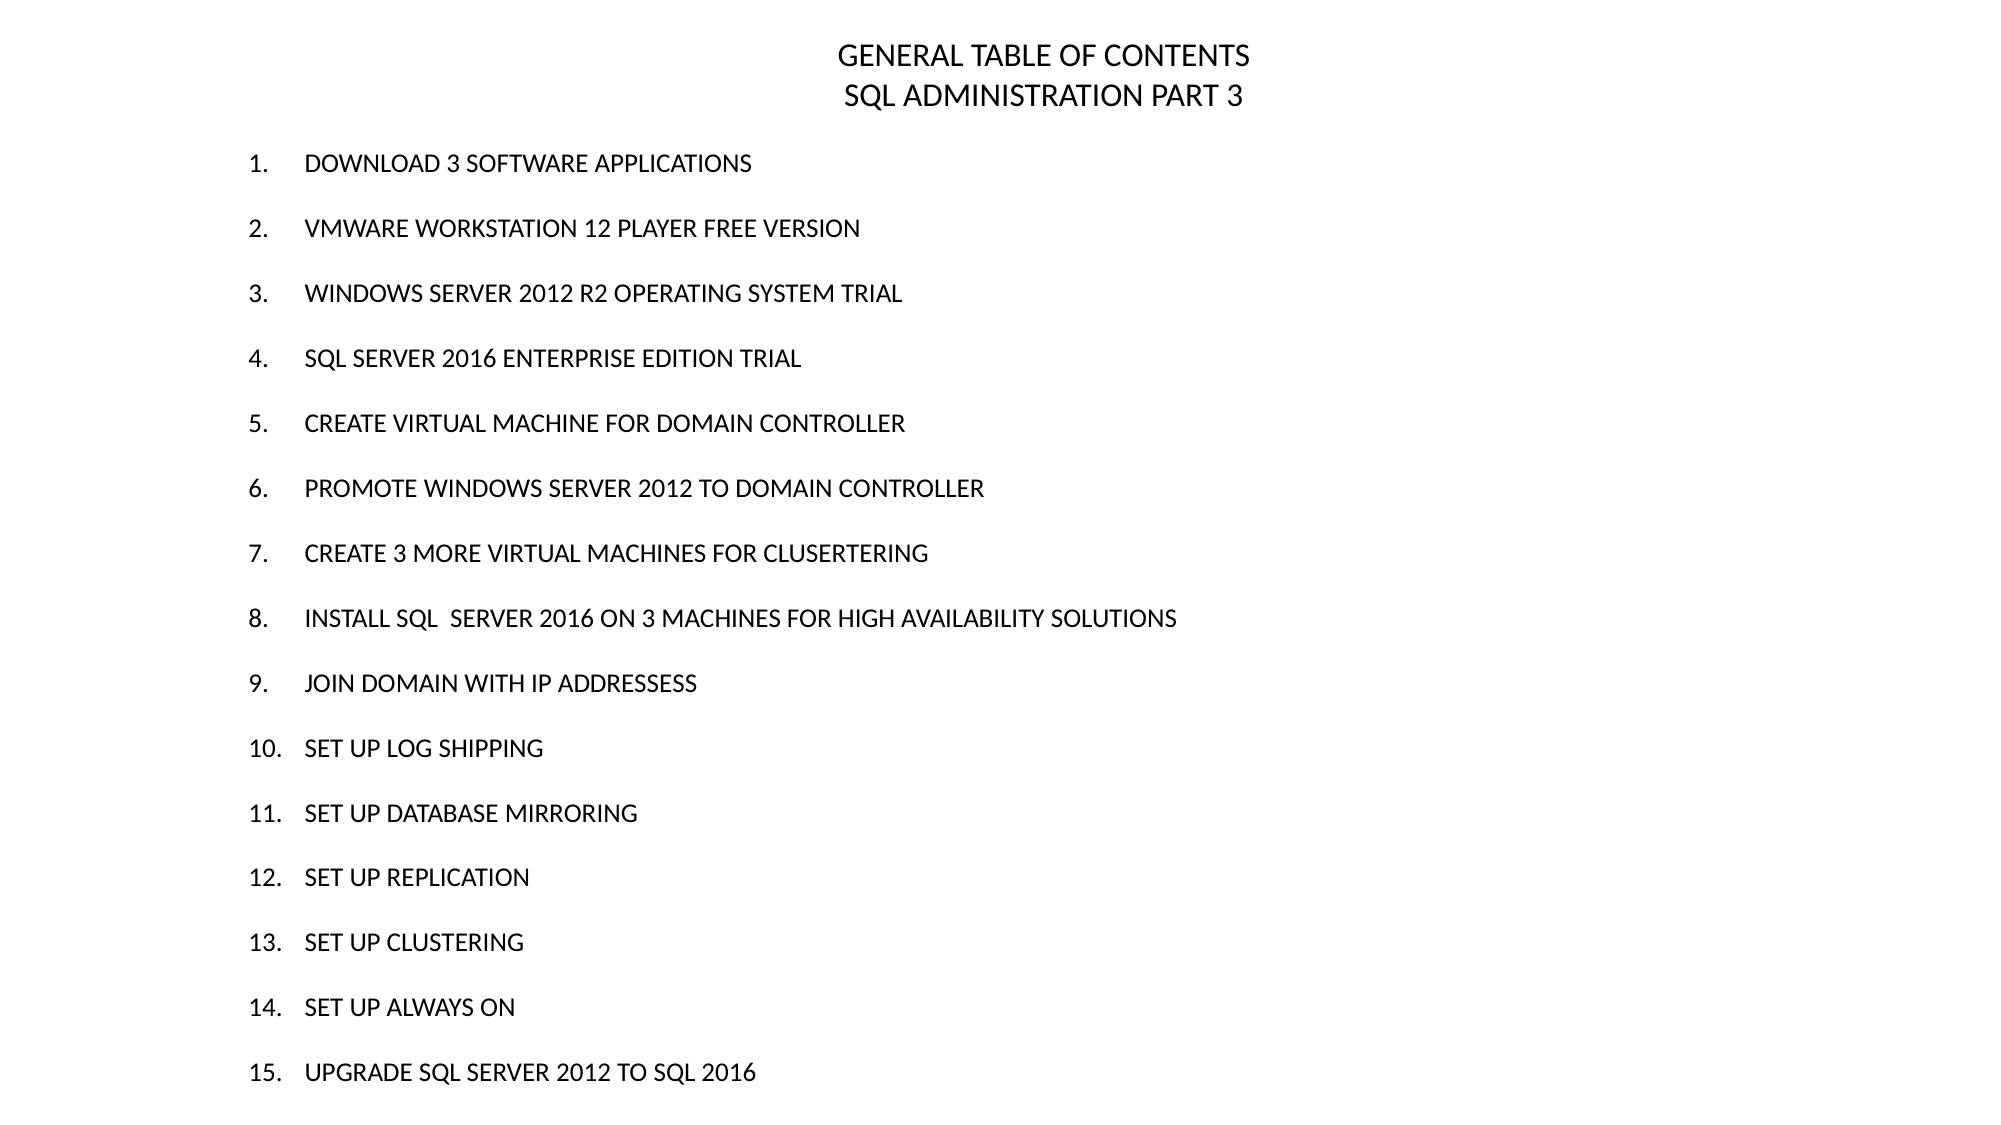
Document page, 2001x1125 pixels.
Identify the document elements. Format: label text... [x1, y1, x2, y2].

text_box GENERAL TABLE OF CONTENTS SQL ADMINISTRATION PART 3 DOWNLOAD 3 SOFTWARE APPLICATIONS VMWARE WORKSTATION 12 PLAYER FREE VERSION WINDOWS SERVER 2012 R2 OPERATING SYSTEM TRIAL SQL SERVER 2016 ENTERPRISE EDITION TRIAL CREATE VIRTUAL MACHINE FOR DOMAIN CONTROLLER PROMOTE WINDOWS SERVER 2012 TO DOMAIN CONTROLLER CREATE 3 MORE VIRTUAL MACHINES FOR CLUSERTERING INSTALL SQL SERVER 2016 ON 3 MACHINES FOR HIGH AVAILABILITY SOLUTIONS JOIN DOMAIN WITH IP ADDRESSESS SET UP LOG SHIPPING SET UP DATABASE MIRRORING SET UP REPLICATION SET UP CLUSTERING SET UP ALWAYS ON UPGRADE SQL SERVER 2012 TO SQL 2016 [233, 25, 1855, 1125]
